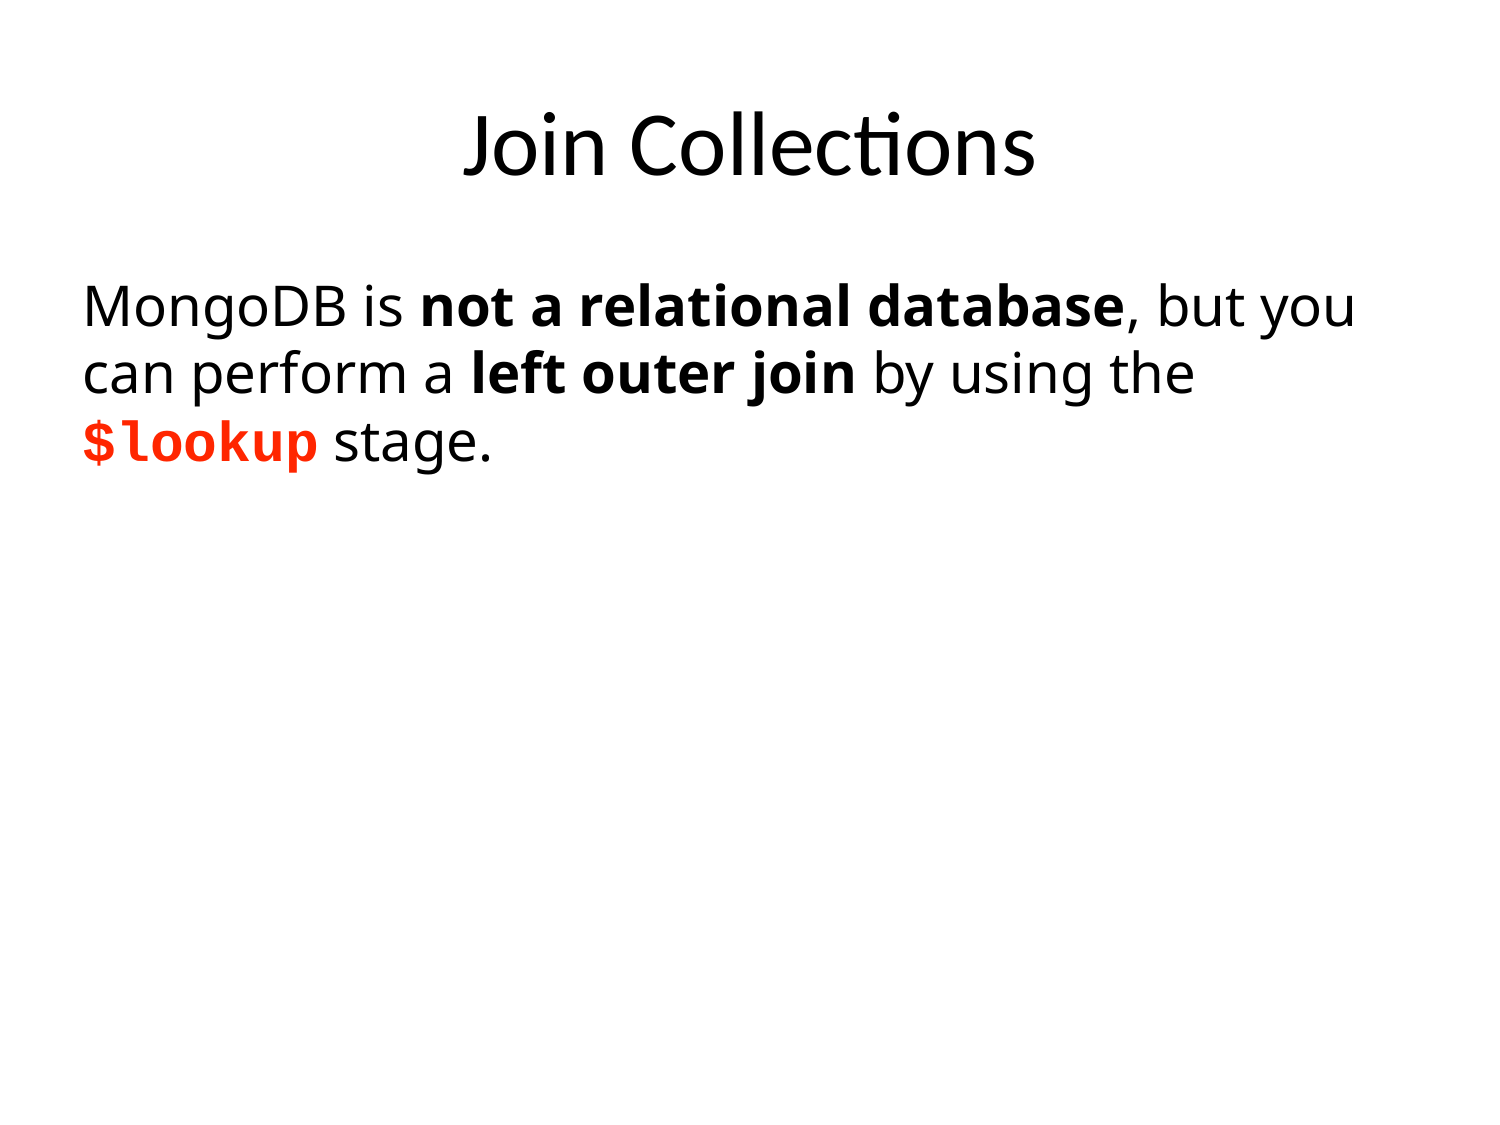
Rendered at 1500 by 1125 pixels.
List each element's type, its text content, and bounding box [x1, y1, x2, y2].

list MongoDB is not a relational database, but you can perform a left outer join by using the $lookup stage. [74, 261, 1426, 1006]
title Join Collections [74, 44, 1426, 234]
